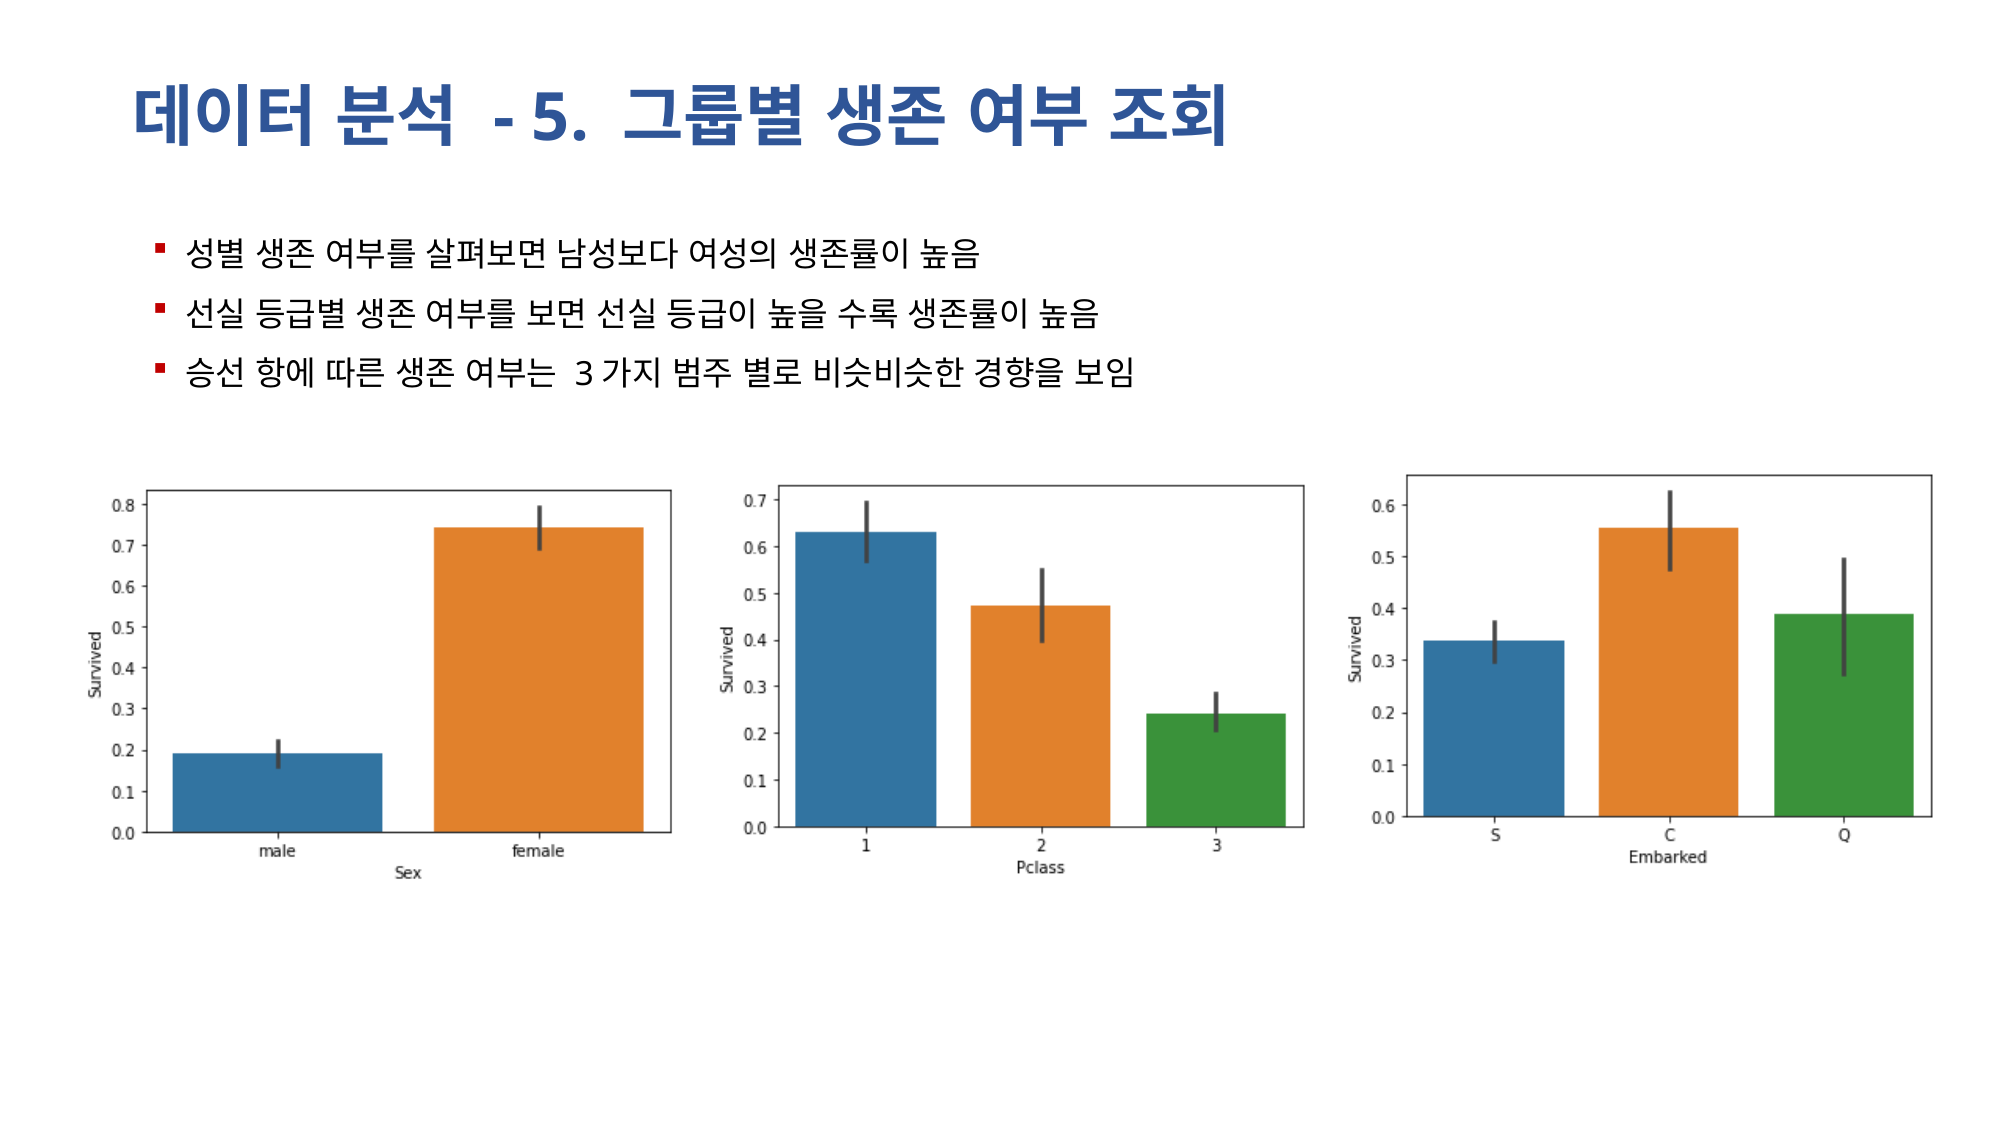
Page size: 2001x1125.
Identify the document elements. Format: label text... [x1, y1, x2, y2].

picture [76, 479, 683, 890]
text_box 성별 생존 여부를 살펴보면 남성보다 여성의 생존률이 높음 선실 등급별 생존 여부를 보면 선실 등급이 높을 수록 생존률이 높음 승선 항에 따른 생존 여부는 3가지 범주 별로 비슷비슷한 경향을 보임 [137, 205, 1151, 400]
picture [1336, 467, 1950, 882]
picture [700, 479, 1319, 883]
text_box 데이터 분석 - 5. 그룹별 생존 여부 조회 [117, 66, 1248, 162]
